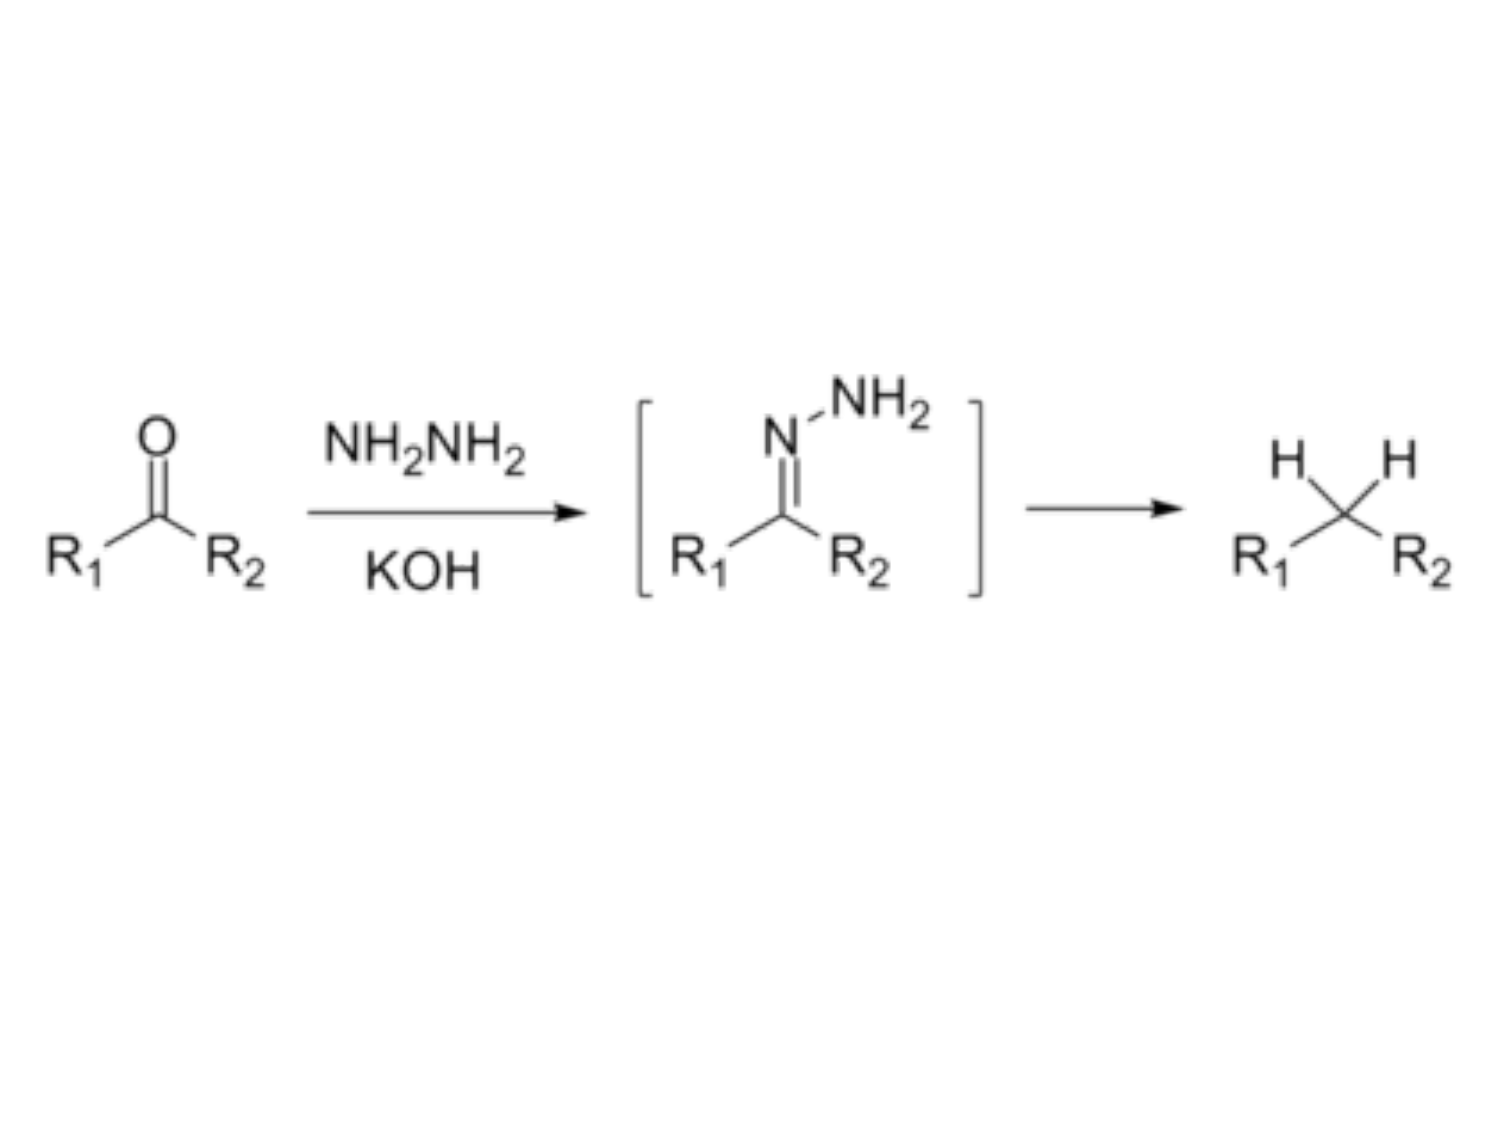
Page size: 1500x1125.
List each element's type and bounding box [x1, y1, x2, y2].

picture [37, 362, 1467, 613]
